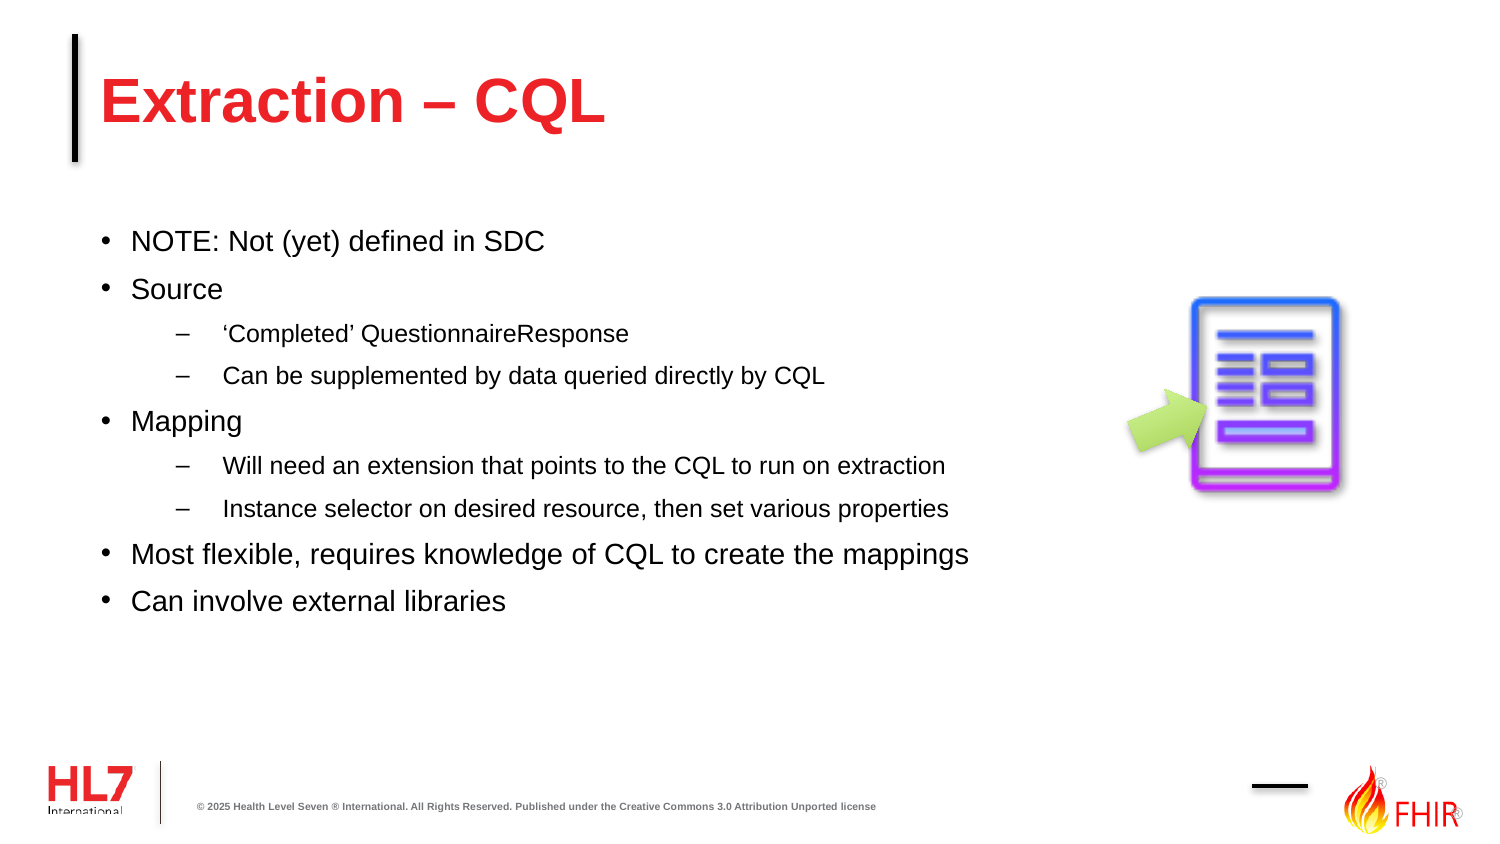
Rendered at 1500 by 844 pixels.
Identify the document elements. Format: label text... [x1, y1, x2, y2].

list NOTE: Not (yet) defined in SDC Source ‘Completed’ QuestionnaireResponse Can be supplemented by data queried directly by CQL Mapping Will need an extension that points to the CQL to run on extraction Instance selector on desired resource, then set various properties Most flexible, requires knowledge of CQL to create the mappings Can involve external libraries [100, 222, 1451, 731]
title Extraction – CQL [100, 33, 1451, 163]
picture [1339, 760, 1463, 837]
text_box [1130, 286, 1385, 504]
footer © 2025 Health Level Seven ® International. All Rights Reserved. Published under the Creative Commons 3.0 Attribution Unported license [196, 786, 941, 813]
